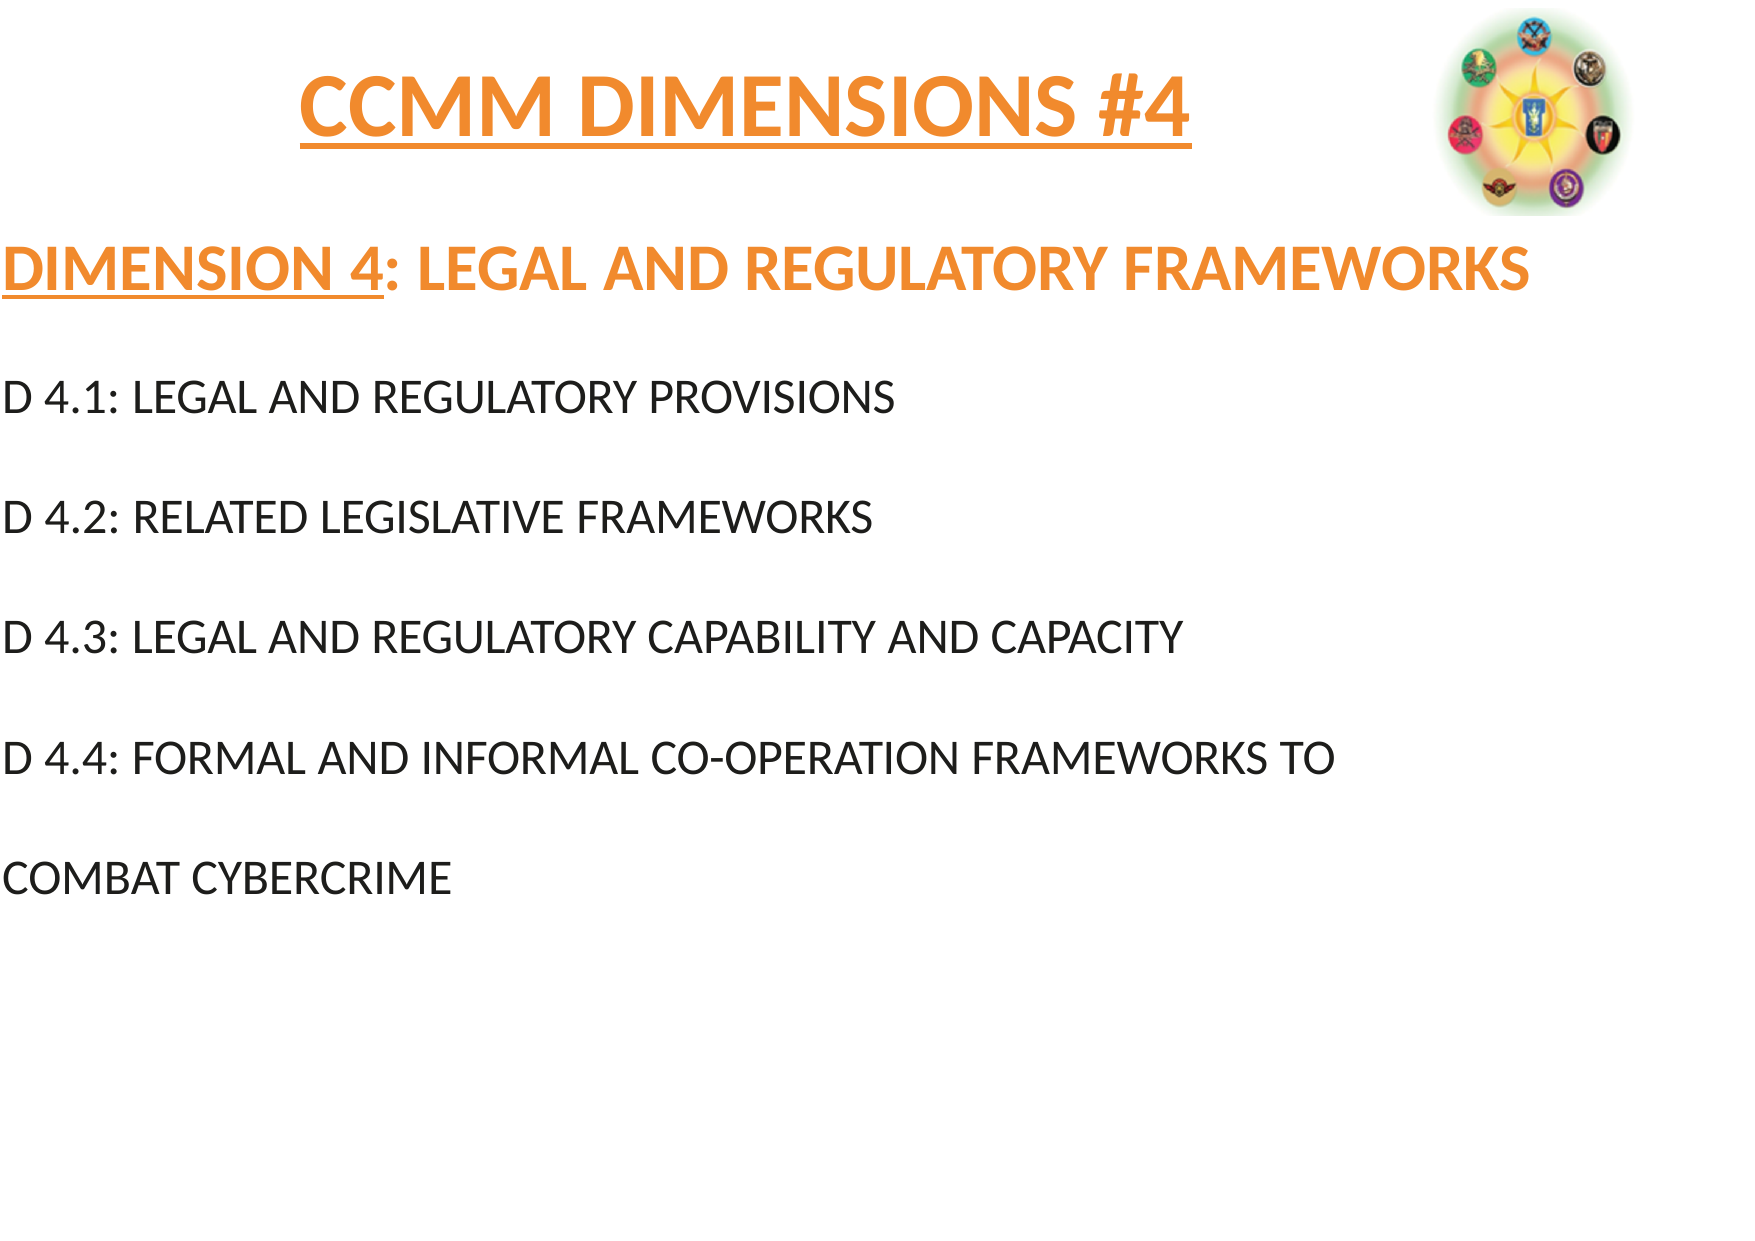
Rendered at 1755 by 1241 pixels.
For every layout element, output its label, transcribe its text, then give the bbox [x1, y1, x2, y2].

picture [1431, 7, 1640, 216]
title CCMM DIMENSIONS #4 [227, 45, 1265, 157]
list Dimension 4: Legal and Regulatory Frameworks D 4.1: Legal and Regulatory Provisions D 4.2: Related Legislative Frameworks D 4.3: Legal and Regulatory Capability and Capacity D 4.4: Formal and Informal Co-operation Frameworks to Combat Cybercrime [0, 143, 1740, 1099]
